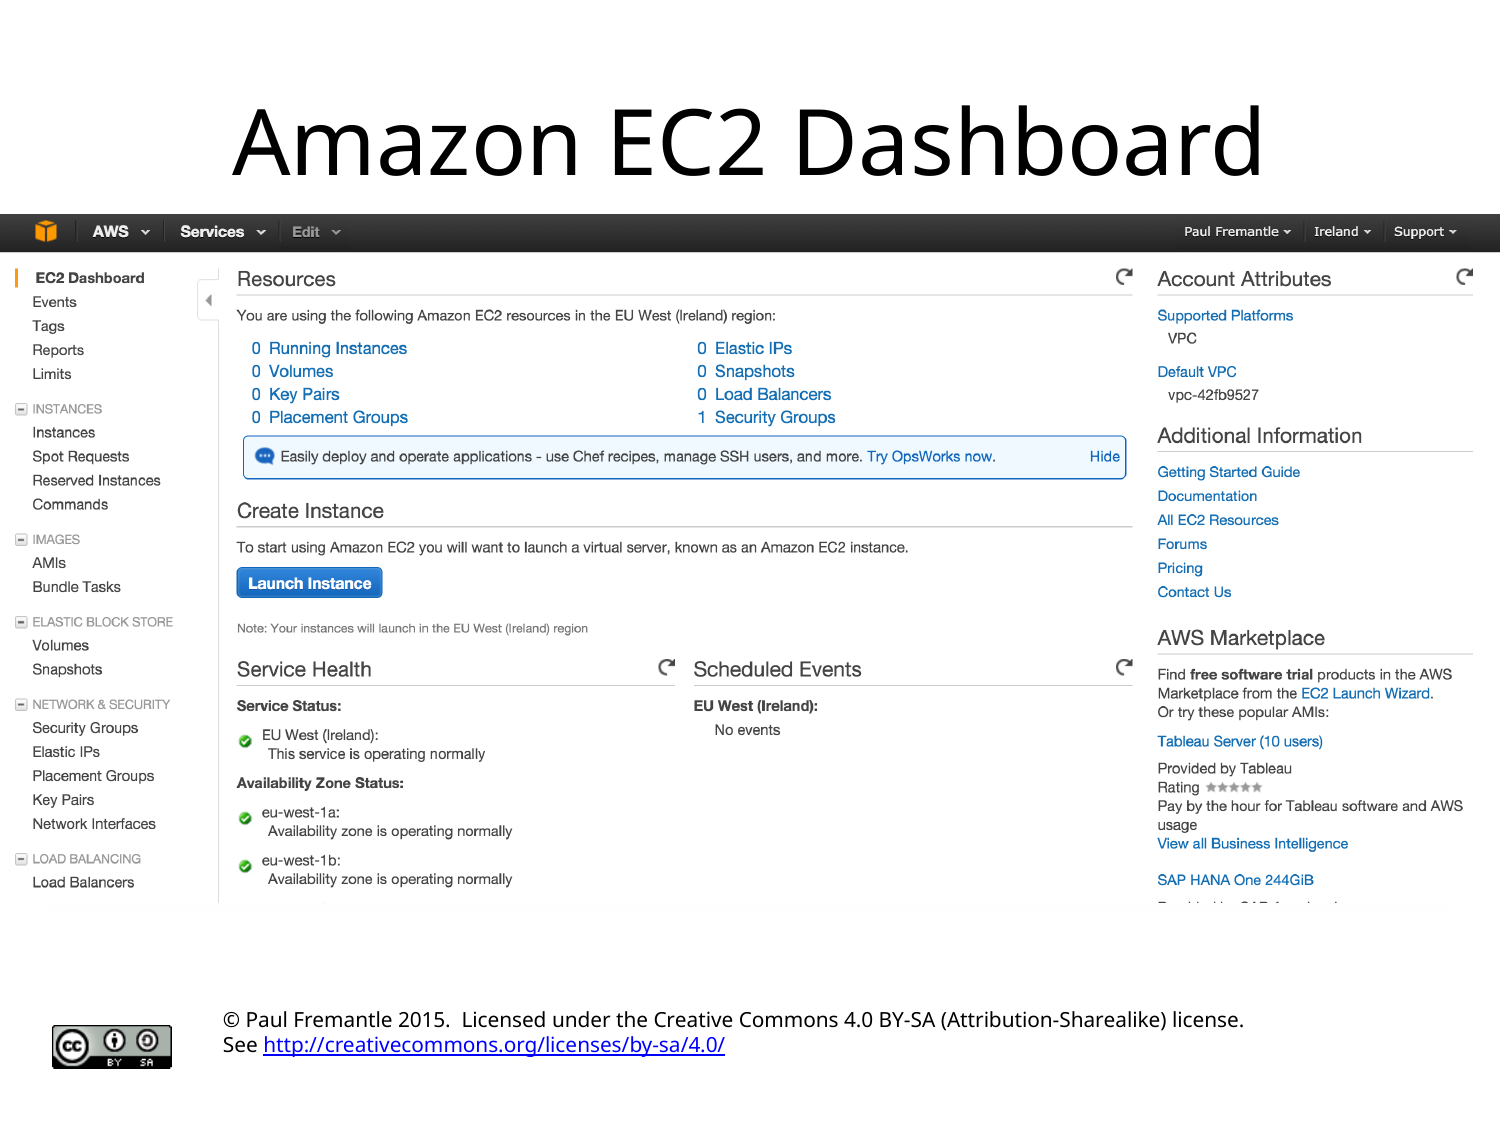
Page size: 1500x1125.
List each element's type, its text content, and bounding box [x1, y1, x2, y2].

picture [52, 1025, 172, 1069]
title Amazon EC2 Dashboard [75, 45, 1425, 213]
picture [0, 214, 1500, 910]
